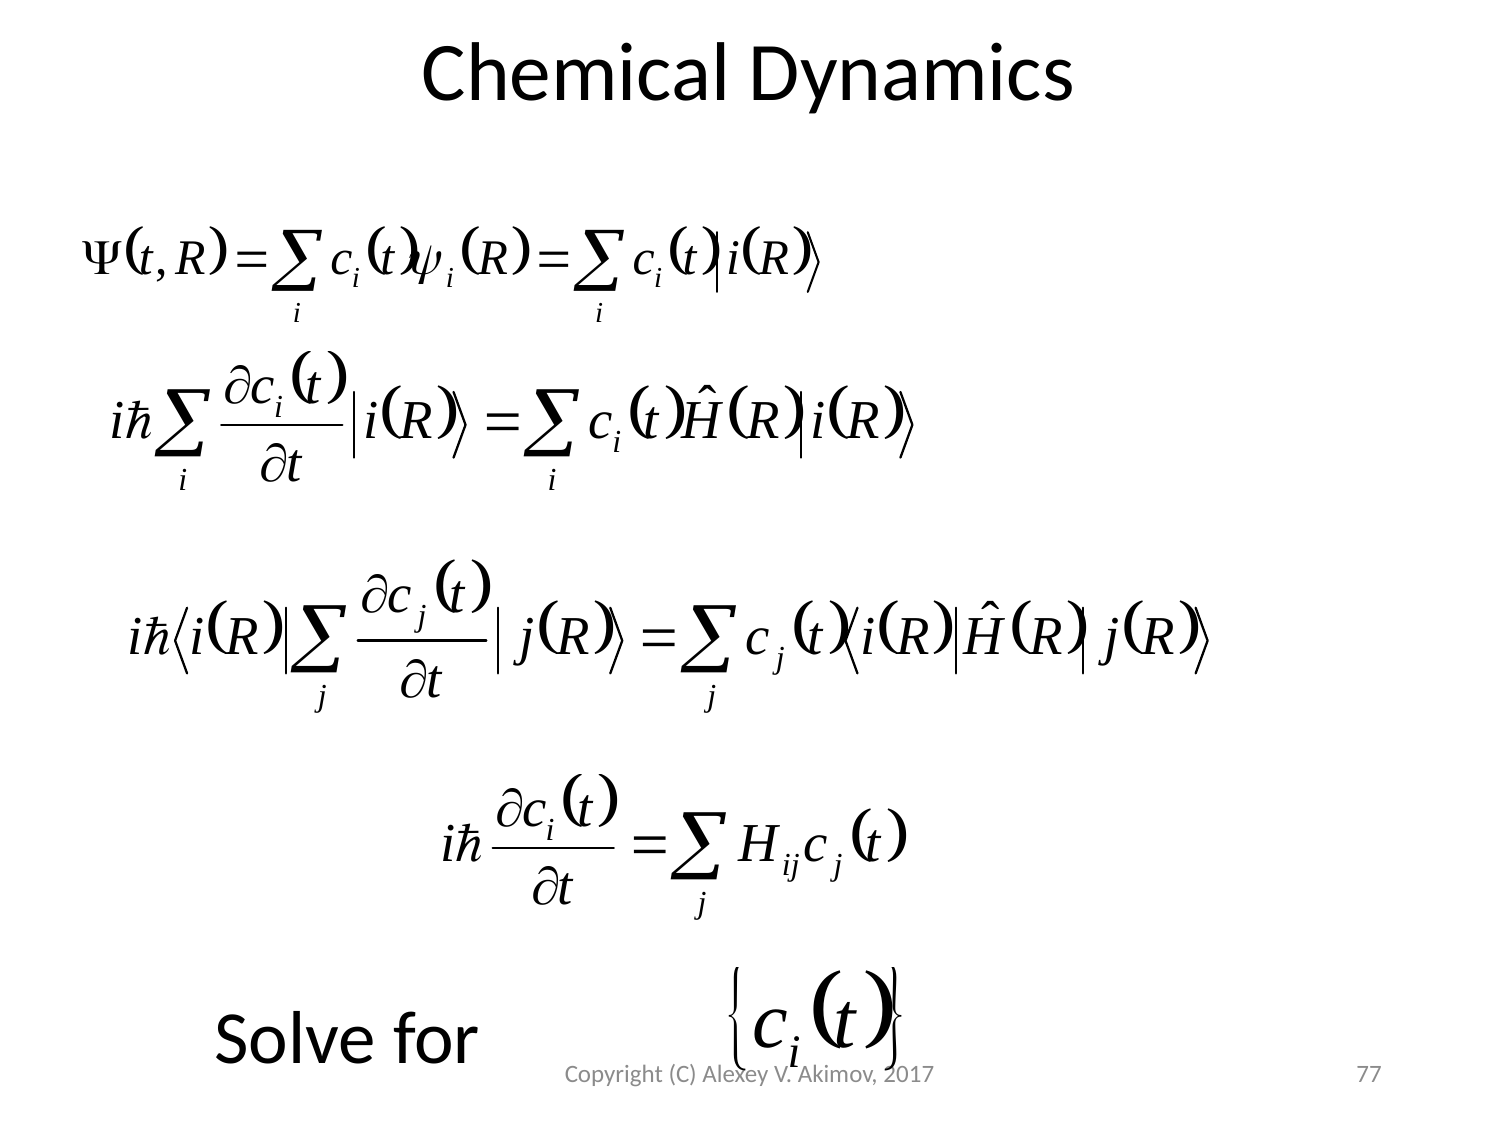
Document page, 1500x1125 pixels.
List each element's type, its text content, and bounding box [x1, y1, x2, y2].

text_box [433, 774, 909, 930]
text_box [717, 967, 925, 1088]
text_box Chemical Dynamics [0, 9, 1500, 125]
text_box Solve for [199, 981, 513, 1087]
footer Copyright (C) Alexey V. Akimov, 2017 [496, 1042, 1004, 1103]
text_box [121, 558, 1222, 723]
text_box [102, 351, 925, 503]
slide_number 77 [1059, 1042, 1397, 1103]
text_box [75, 220, 832, 333]
